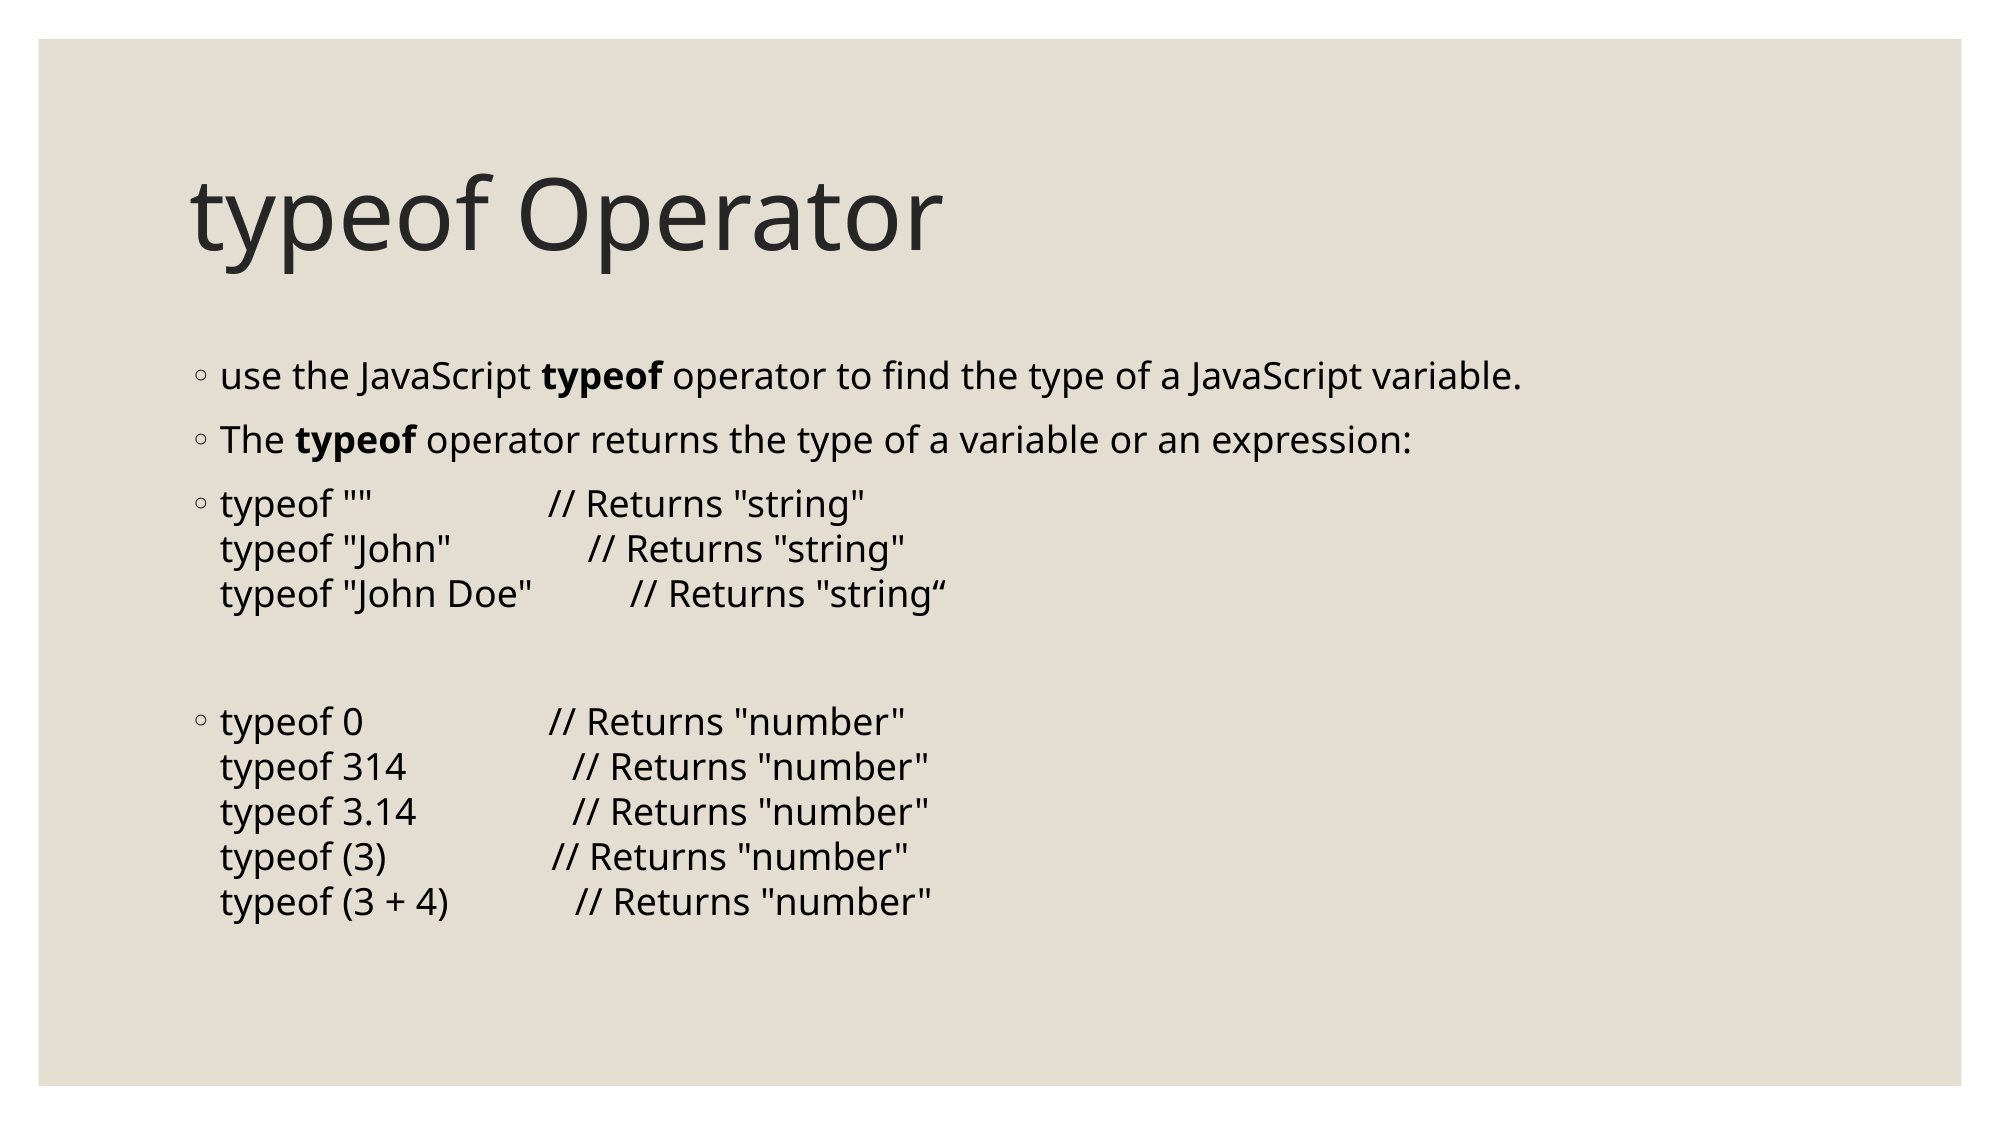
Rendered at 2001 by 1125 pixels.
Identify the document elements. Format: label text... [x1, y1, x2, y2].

list use the JavaScript typeof operator to find the type of a JavaScript variable. The typeof operator returns the type of a variable or an expression: typeof "" // Returns "string" typeof "John" // Returns "string" typeof "John Doe" // Returns "string“ typeof 0 // Returns "number" typeof 314 // Returns "number" typeof 3.14 // Returns "number" typeof (3) // Returns "number" typeof (3 + 4) // Returns "number" [174, 345, 1825, 990]
title typeof Operator [174, 105, 1825, 331]
